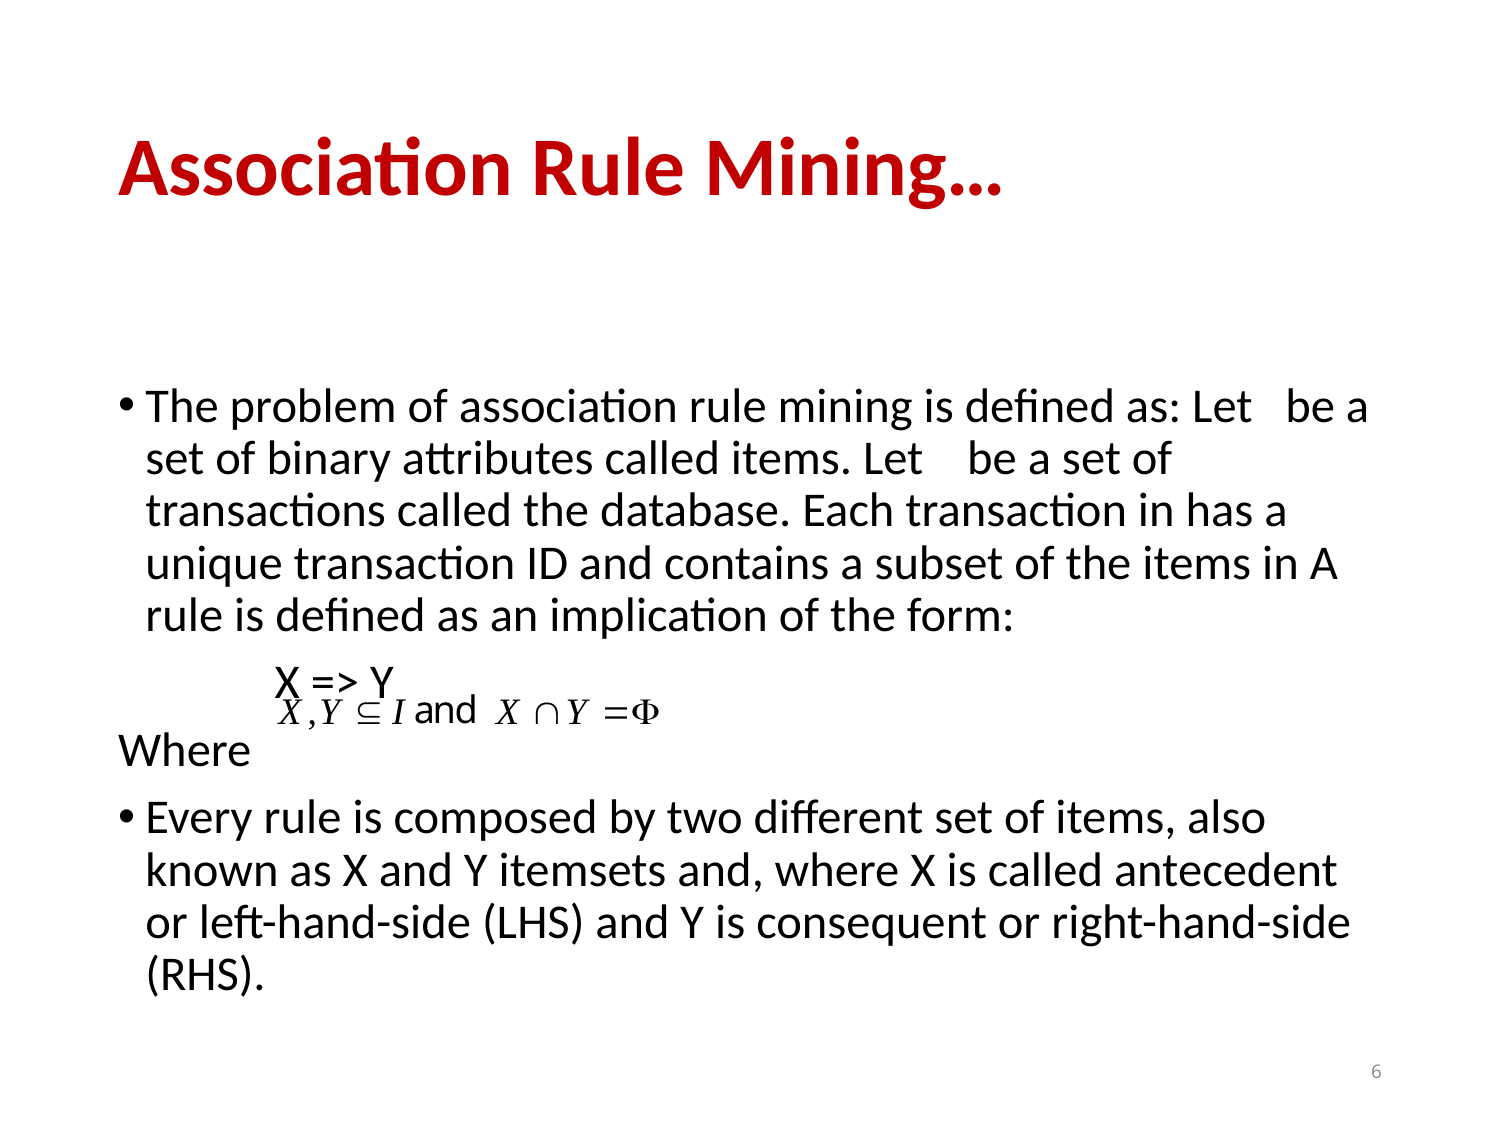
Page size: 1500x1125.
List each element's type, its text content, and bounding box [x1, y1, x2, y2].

slide_number 6 [1059, 1042, 1397, 1103]
list The problem of association rule mining is defined as: Let be a set of binary attributes called items. Let be a set of transactions called the database. Each transaction in has a unique transaction ID and contains a subset of the items in A rule is defined as an implication of the form: X => Y Where Every rule is composed by two different set of items, also known as X and Y itemsets and, where X is called antecedent or left-hand-side (LHS) and Y is consequent or right-hand-side (RHS). [103, 299, 1397, 1014]
picture [269, 687, 1500, 747]
title Association Rule Mining… [103, 59, 1397, 278]
